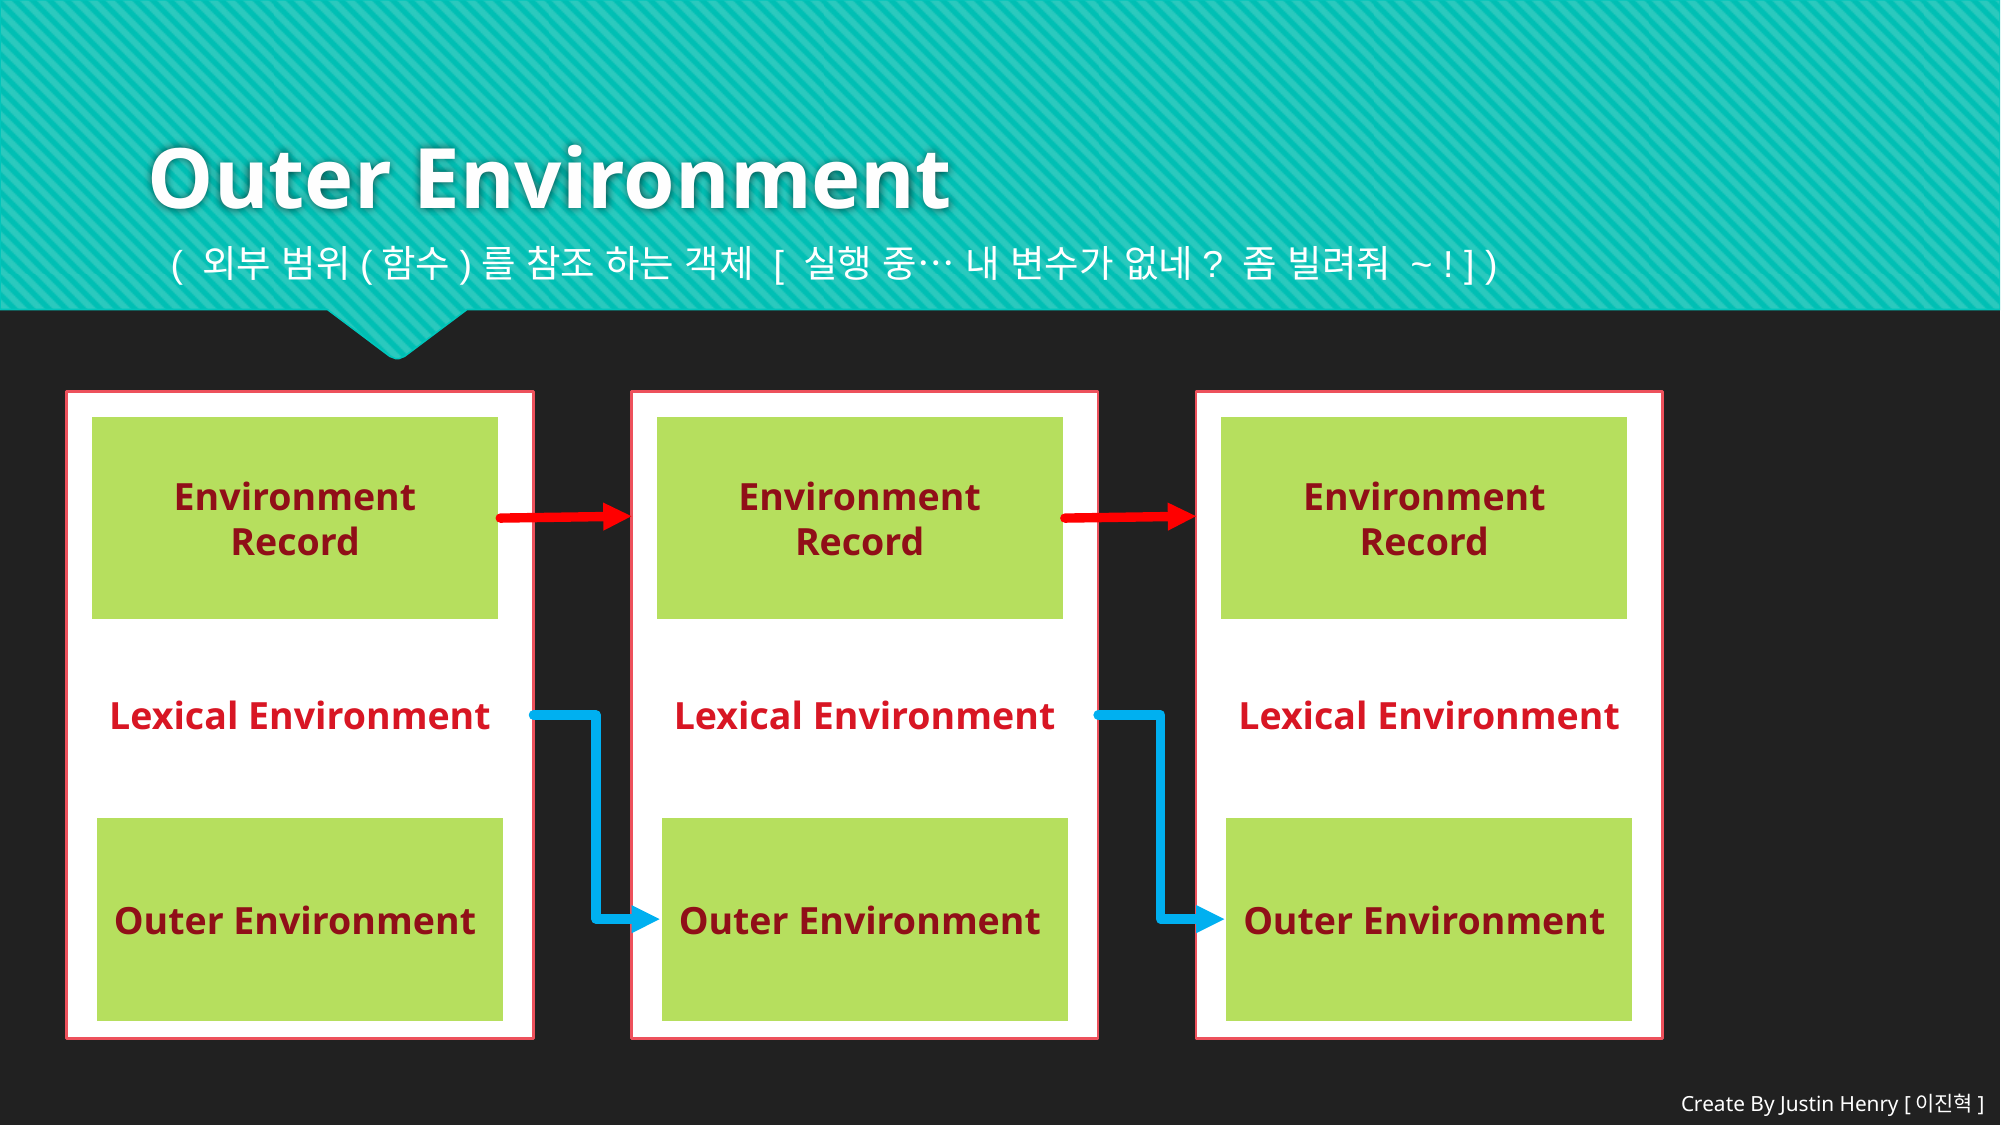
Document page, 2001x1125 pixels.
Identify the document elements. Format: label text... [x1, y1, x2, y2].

text_box Outer Environment [1222, 814, 1637, 1025]
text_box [1097, 714, 1225, 920]
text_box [500, 515, 632, 519]
text_box ( 외부 범위(함수)를 참조 하는 객체 [ 실행 중… 내 변수가 없네? 좀 빌려줘 ~ ! ] ) [155, 232, 1923, 293]
title Outer Environment [132, 73, 1868, 233]
text_box Lexical Environment [65, 390, 535, 1040]
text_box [1064, 515, 1197, 519]
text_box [533, 714, 660, 920]
text_box Lexical Environment [630, 390, 1099, 1040]
text_box Environment Record [1217, 412, 1632, 624]
text_box Outer Environment [658, 814, 1072, 1025]
text_box Environment Record [653, 412, 1067, 624]
text_box Lexical Environment [1195, 390, 1664, 1040]
text_box Outer Environment [93, 814, 507, 1025]
text_box Environment Record [88, 412, 502, 624]
text_box Create By Justin Henry [이진혁] [1666, 1083, 2000, 1123]
